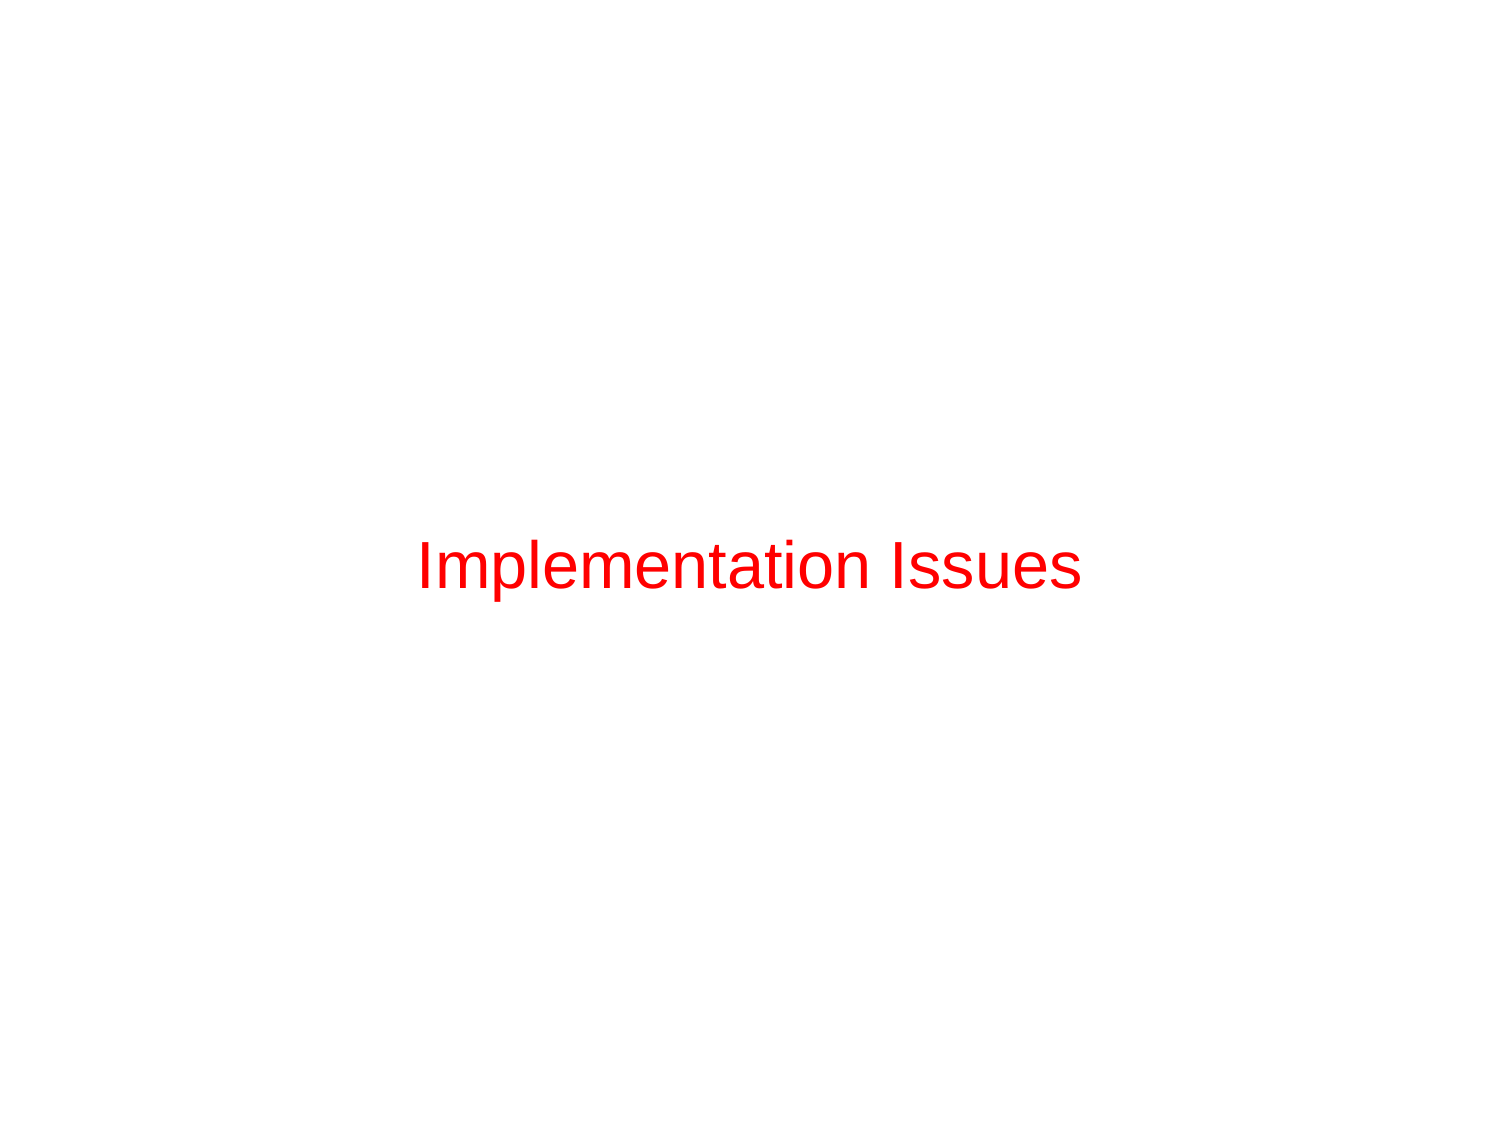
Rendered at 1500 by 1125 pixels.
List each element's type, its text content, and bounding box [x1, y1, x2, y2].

text_box Implementation Issues [401, 514, 1098, 610]
